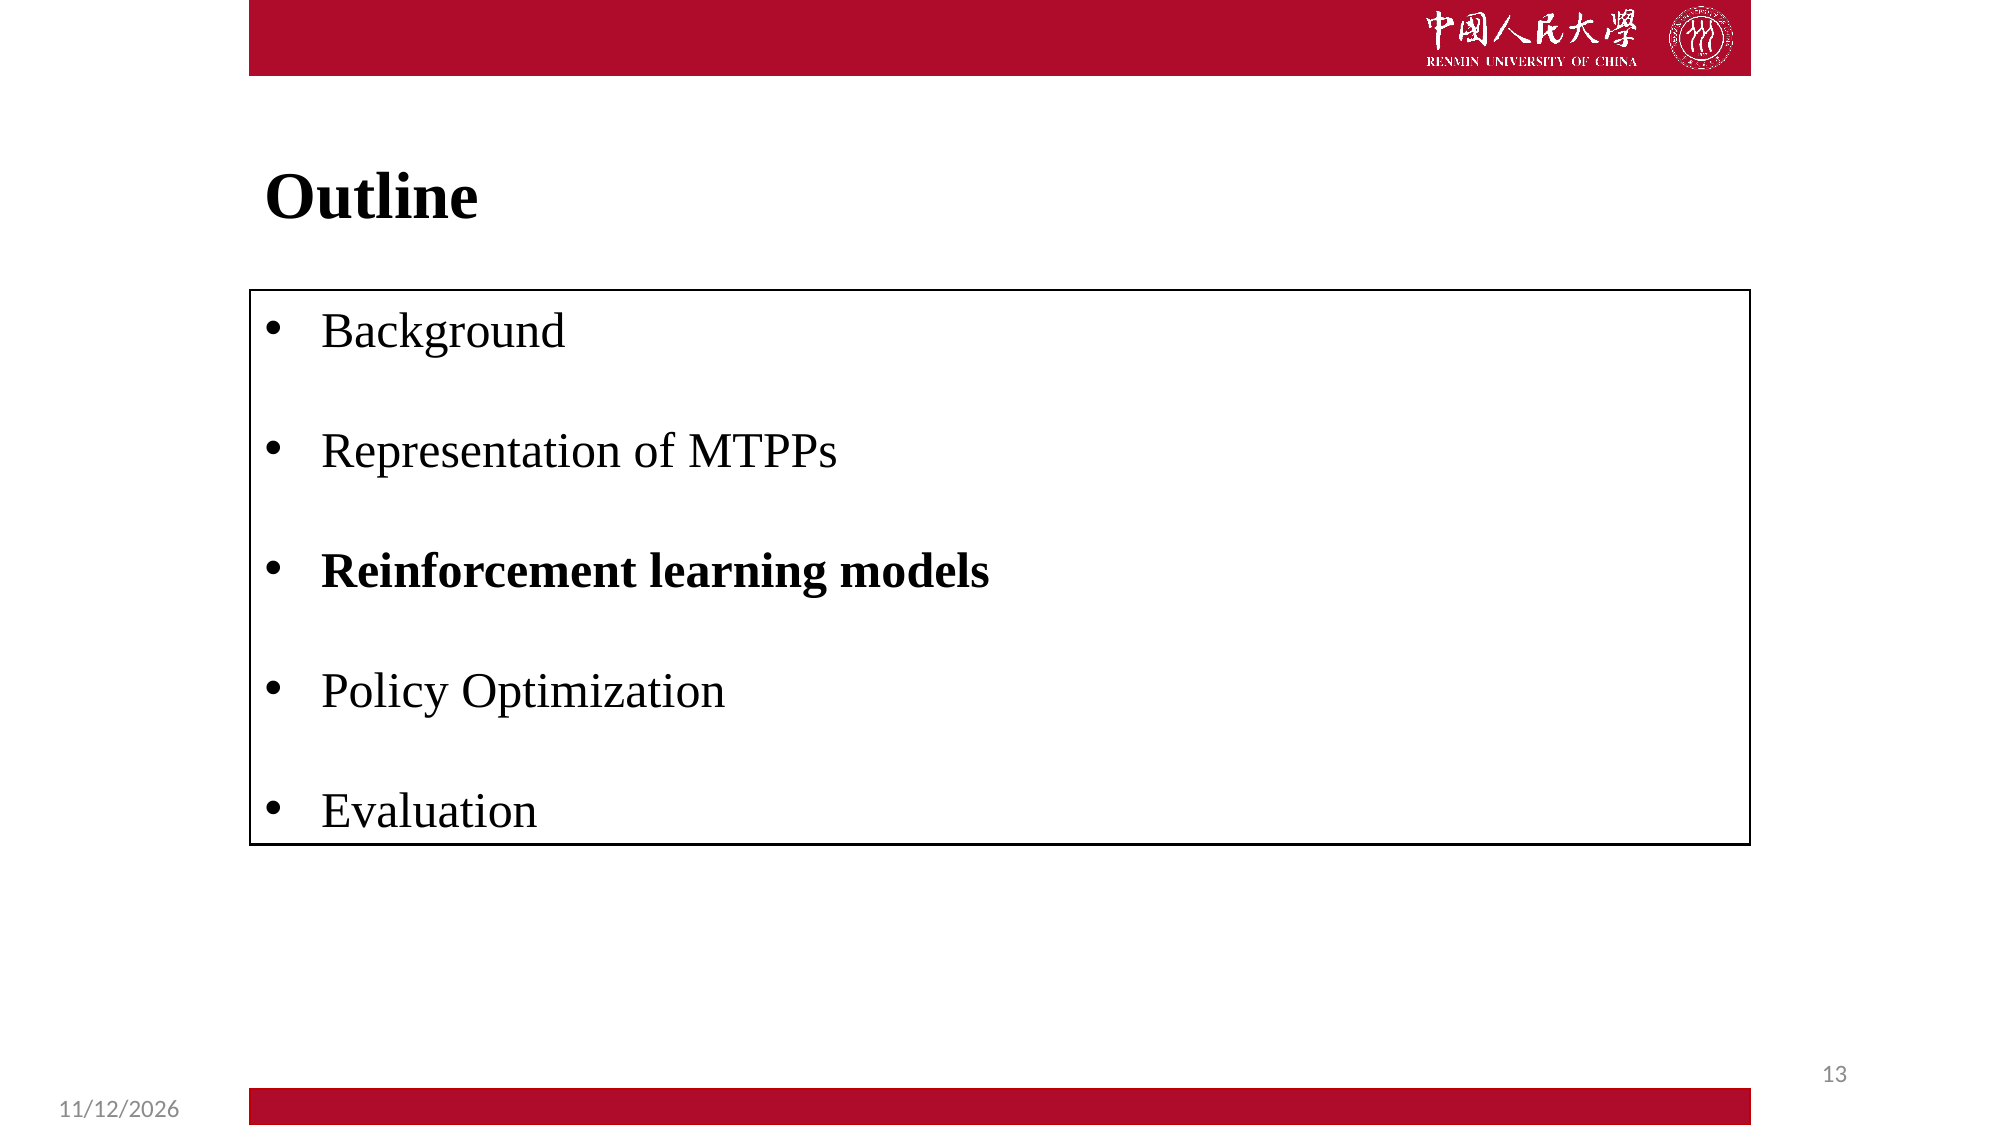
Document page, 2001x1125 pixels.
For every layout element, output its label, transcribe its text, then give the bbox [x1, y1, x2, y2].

text_box Outline [249, 144, 1255, 240]
text_box [249, 0, 1751, 76]
text_box Background Representation of MTPPs Reinforcement learning models Policy Optimization Evaluation [249, 289, 1751, 846]
picture [1669, 5, 1734, 70]
slide_number 13 [1412, 1042, 1863, 1103]
text_box [494, 1088, 1751, 1125]
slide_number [43, 1077, 494, 1125]
picture [1426, 9, 1637, 66]
